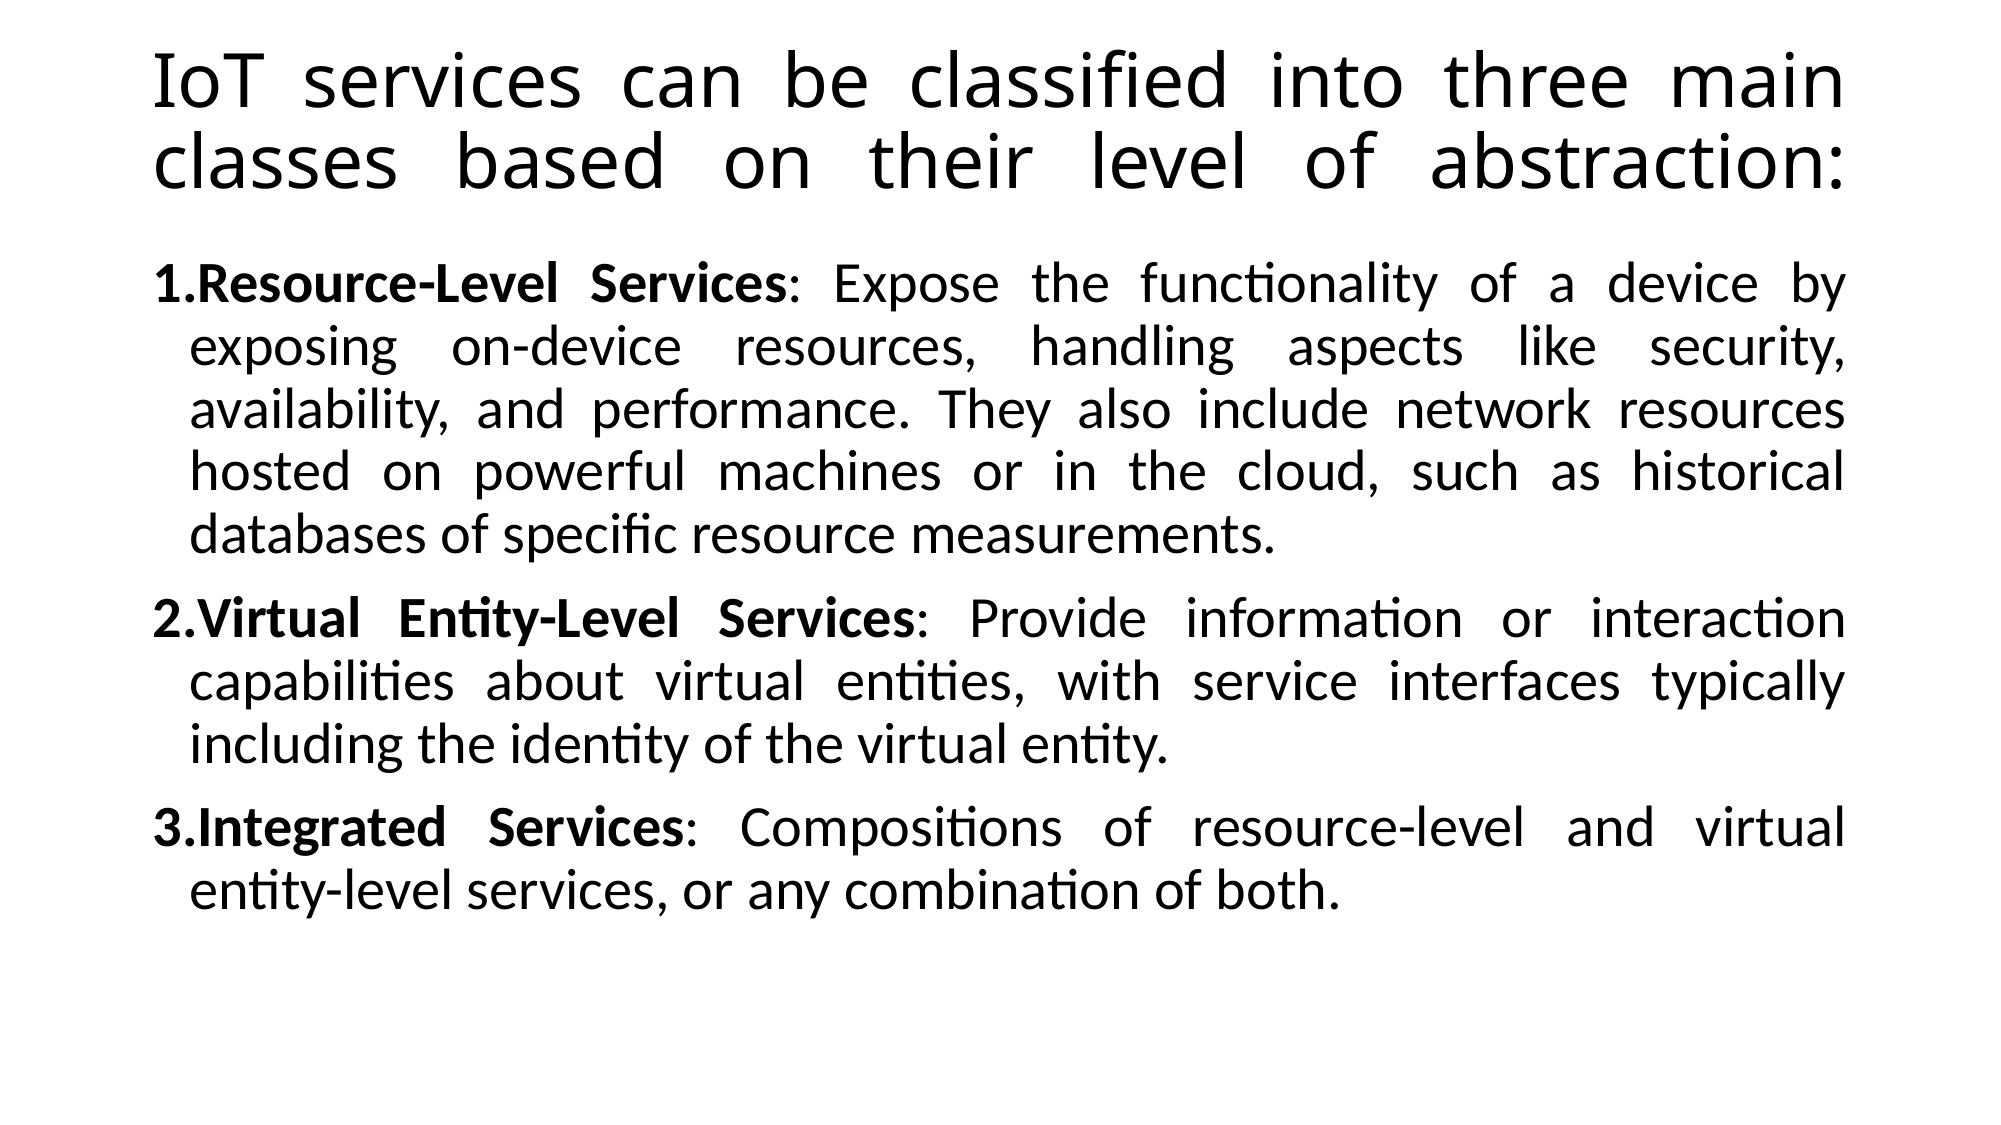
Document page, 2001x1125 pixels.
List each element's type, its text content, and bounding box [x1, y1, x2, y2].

list Resource-Level Services: Expose the functionality of a device by exposing on-device resources, handling aspects like security, availability, and performance. They also include network resources hosted on powerful machines or in the cloud, such as historical databases of specific resource measurements. Virtual Entity-Level Services: Provide information or interaction capabilities about virtual entities, with service interfaces typically including the identity of the virtual entity. Integrated Services: Compositions of resource-level and virtual entity-level services, or any combination of both. [137, 244, 1863, 1014]
title IoT services can be classified into three main classes based on their level of abstraction: [137, 59, 1863, 244]
